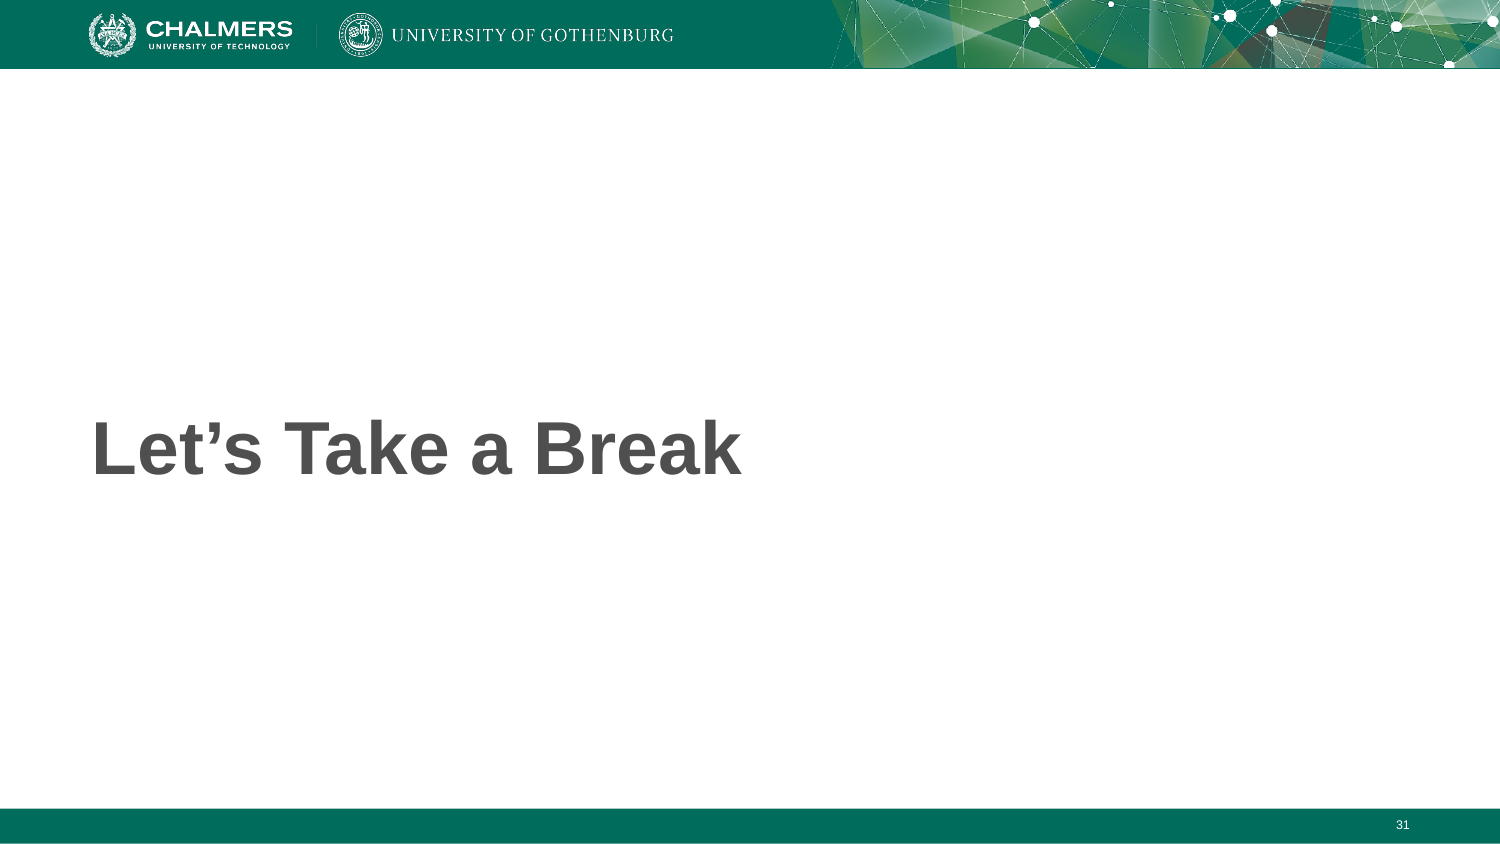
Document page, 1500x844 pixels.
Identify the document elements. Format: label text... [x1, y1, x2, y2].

title Let’s Take a Break [76, 100, 1426, 789]
slide_number ‹#› [1074, 809, 1425, 844]
picture [64, 0, 696, 85]
picture [759, 0, 1500, 68]
